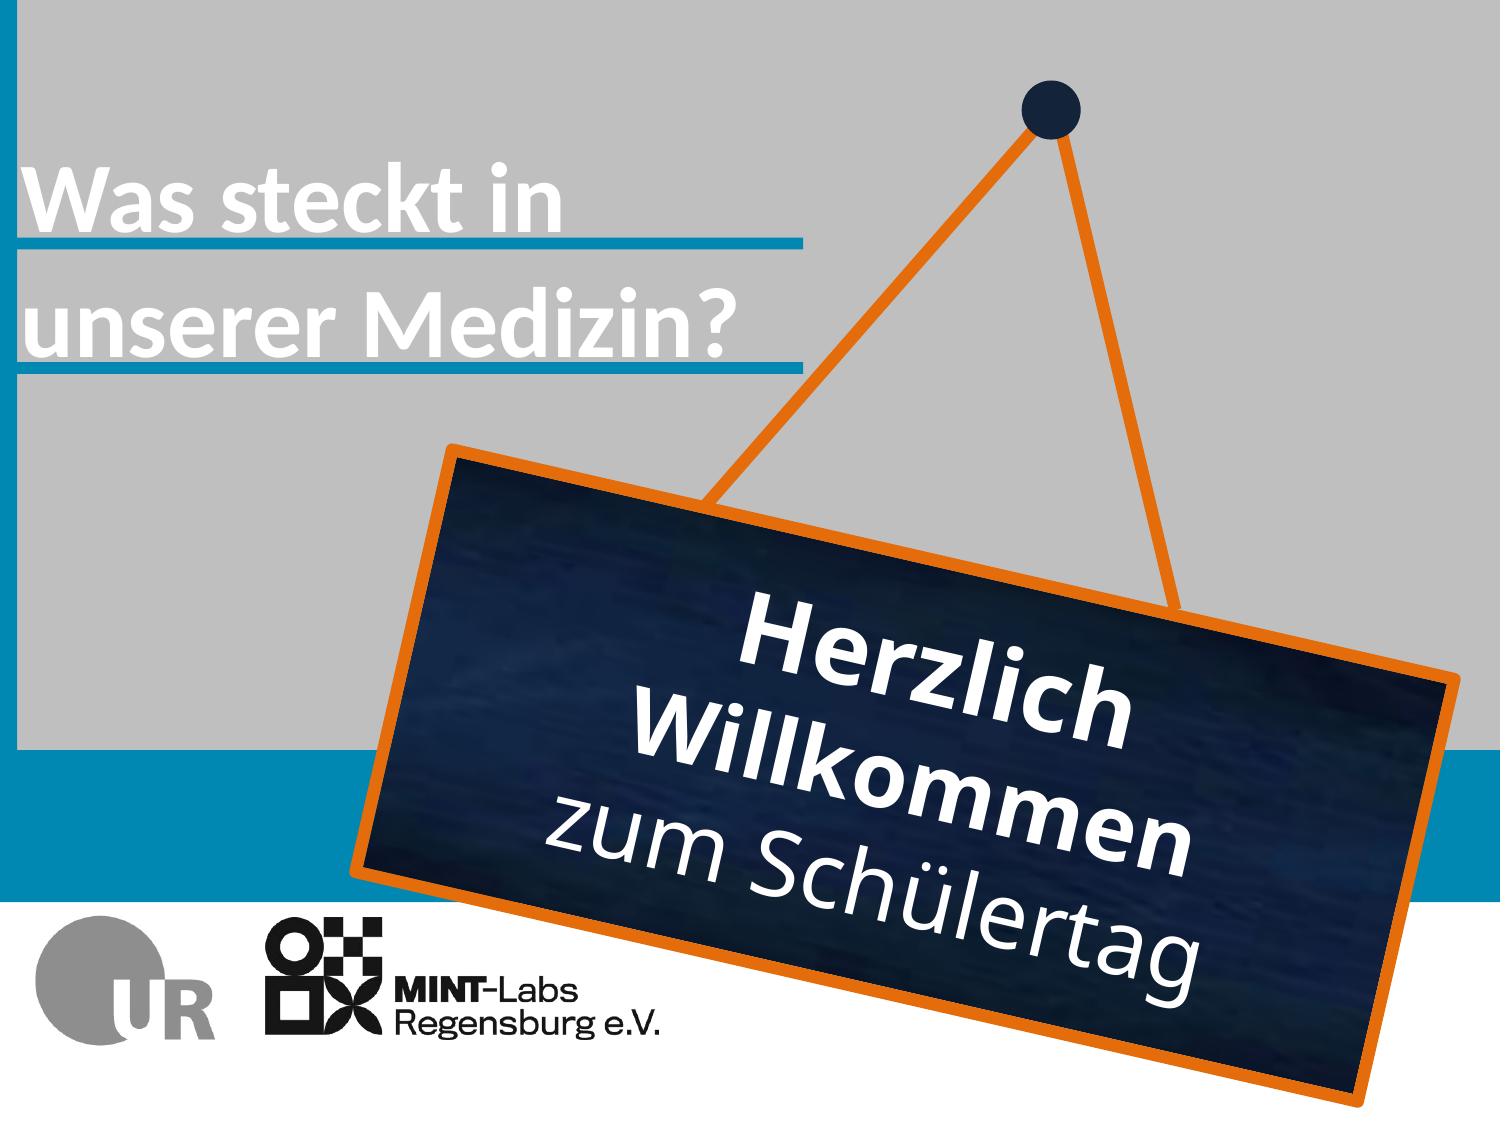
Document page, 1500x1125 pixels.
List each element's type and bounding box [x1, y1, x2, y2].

text_box [1055, 109, 1176, 610]
picture [265, 564, 1413, 1040]
picture [1201, 1058, 1360, 1093]
text_box [0, 0, 1500, 1058]
text_box [702, 109, 1052, 509]
